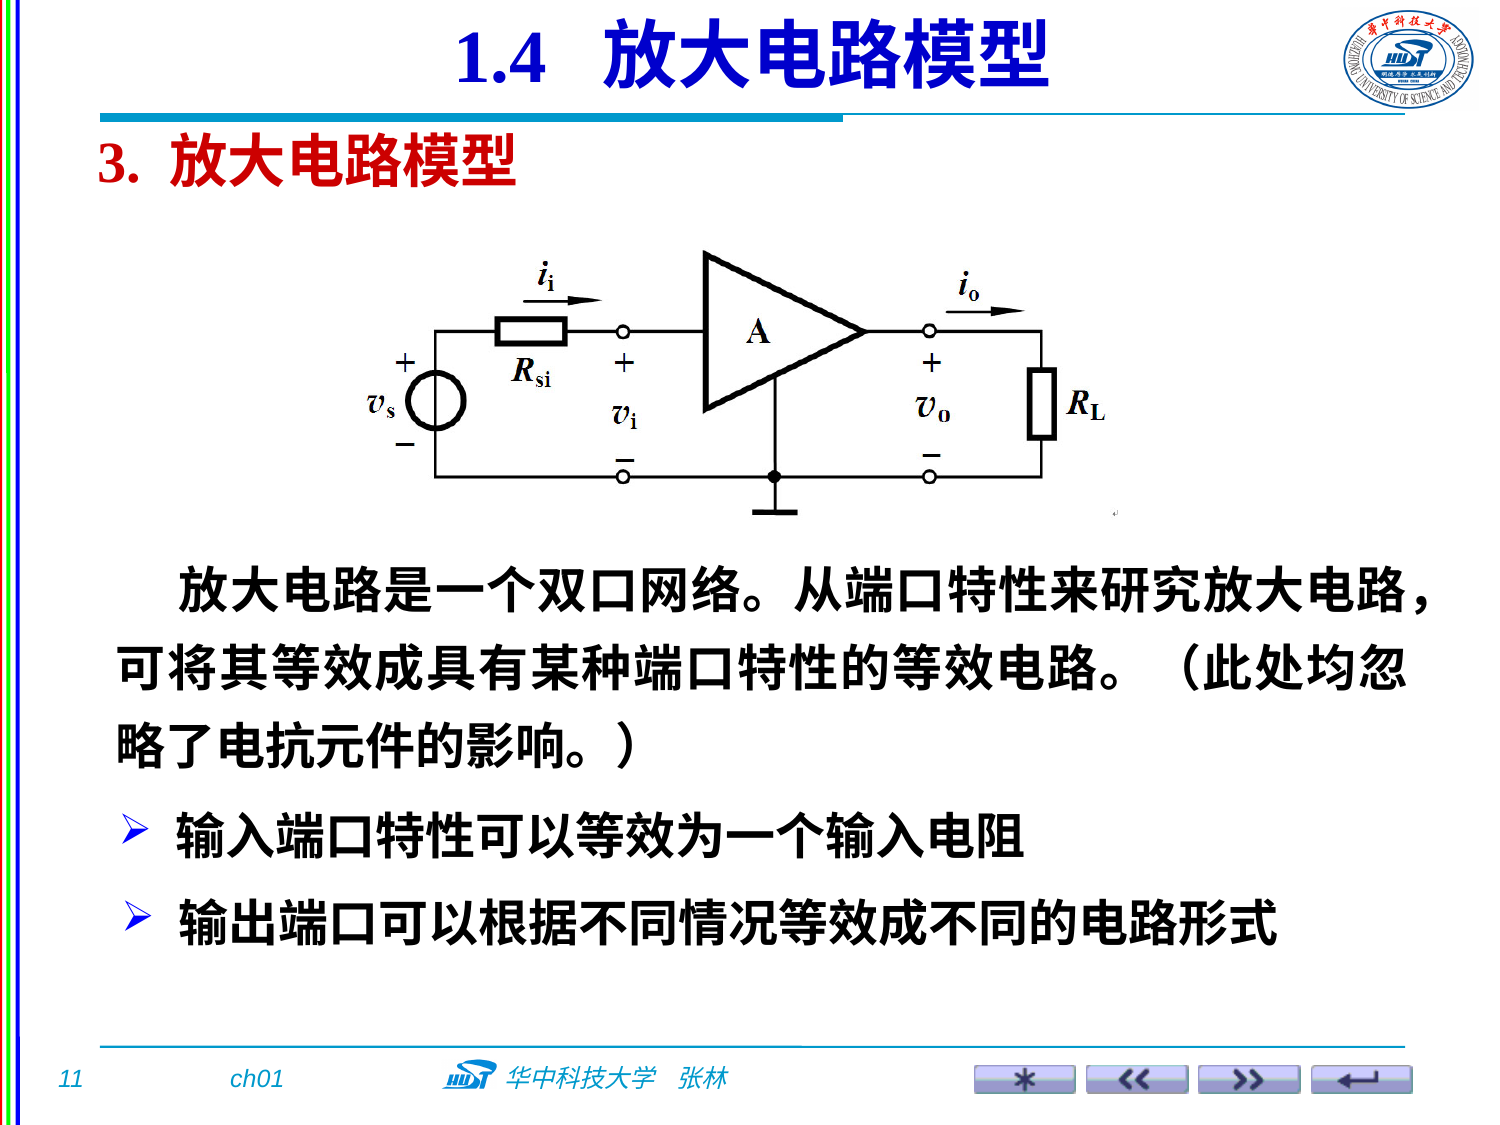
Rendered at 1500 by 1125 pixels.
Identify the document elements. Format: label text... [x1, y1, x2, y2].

text_box 放大电路是一个双口网络。从端口特性来研究放大电路，可将其等效成具有某种端口特性的等效电路。（此处均忽略了电抗元件的影响。） [101, 533, 1424, 782]
picture [974, 1065, 1076, 1094]
picture [1086, 1065, 1189, 1094]
text_box 输出端口可以根据不同情况等效成不同的电路形式 [106, 884, 1390, 959]
picture [1340, 7, 1479, 111]
text_box 1.4 放大电路模型 [253, 0, 1252, 105]
picture [353, 225, 1118, 535]
text_box 3. 放大电路模型 [82, 117, 979, 202]
picture [1198, 1065, 1301, 1094]
picture [1311, 1065, 1413, 1094]
text_box 输入端口特性可以等效为一个输入电阻 [103, 796, 1306, 872]
picture [441, 1059, 497, 1089]
